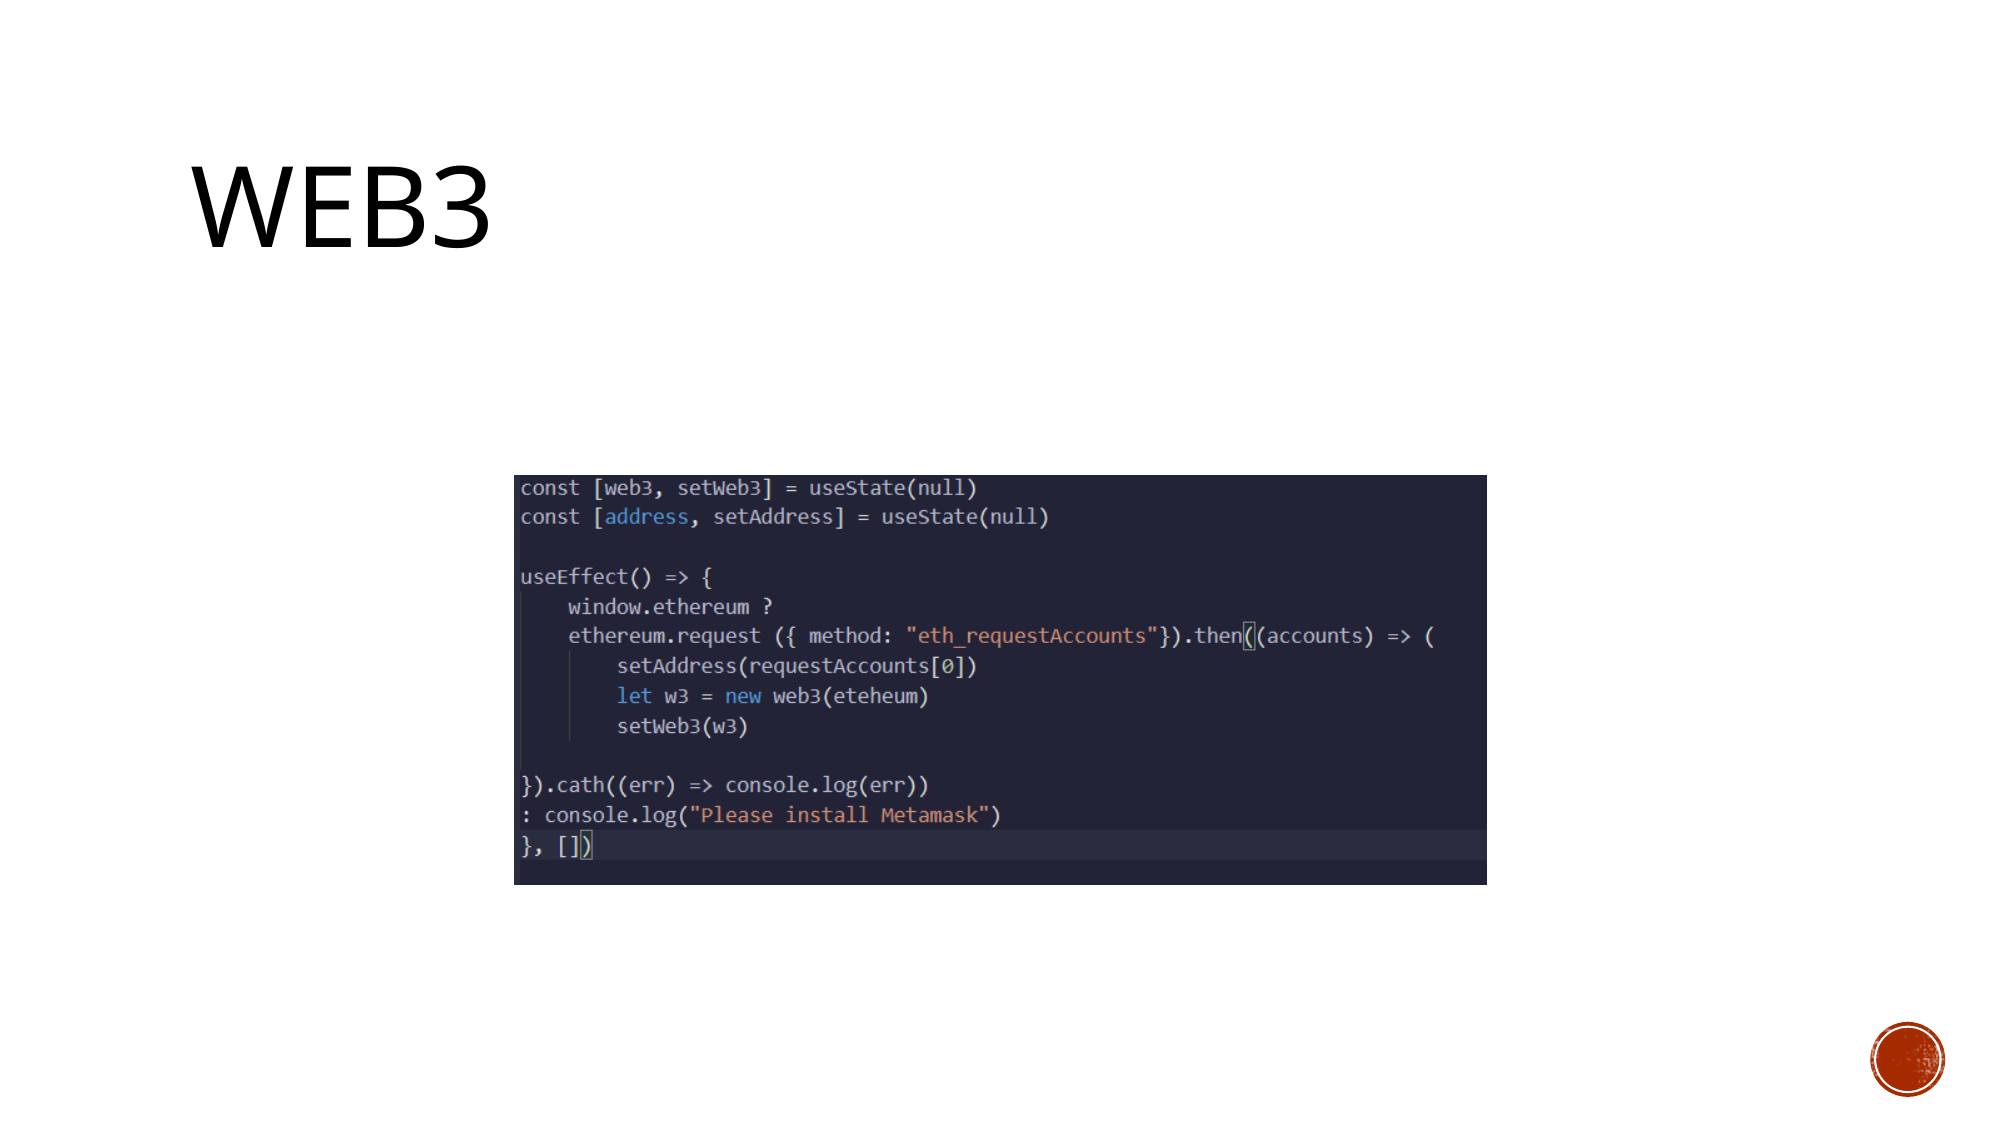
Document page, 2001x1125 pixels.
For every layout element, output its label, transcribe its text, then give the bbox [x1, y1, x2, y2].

title Web3 [175, 79, 1826, 344]
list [519, 481, 1484, 882]
